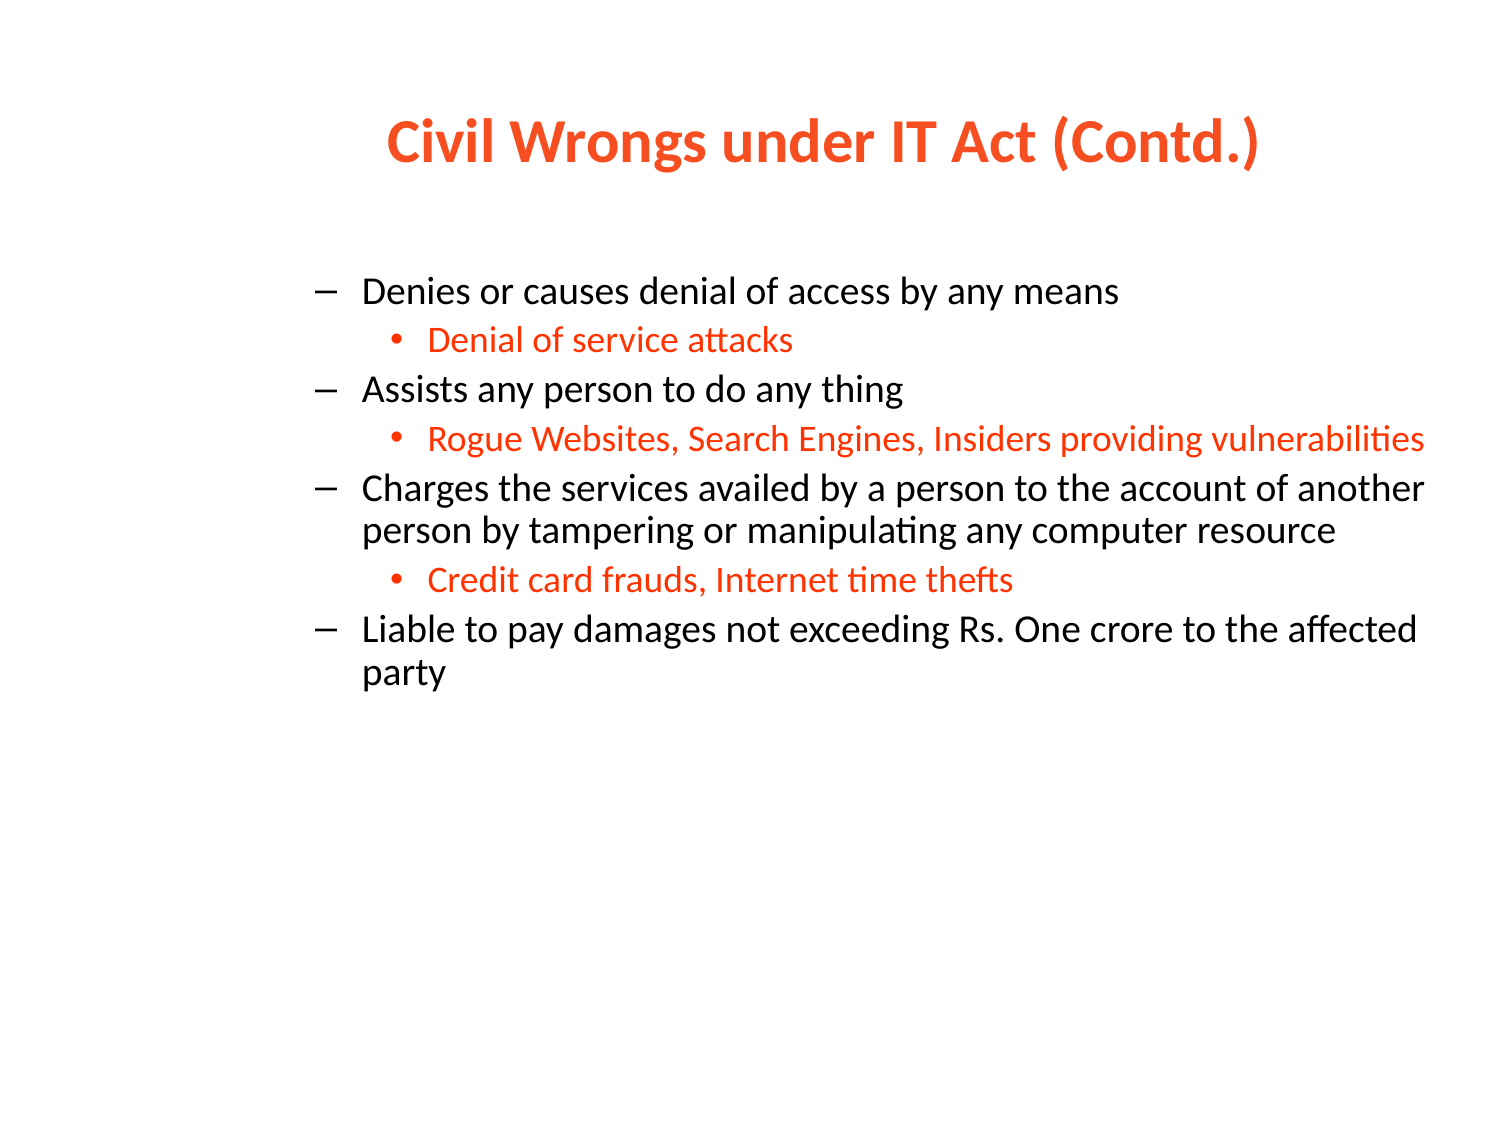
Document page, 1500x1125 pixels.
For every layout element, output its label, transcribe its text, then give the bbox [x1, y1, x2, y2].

list Denies or causes denial of access by any means Denial of service attacks Assists any person to do any thing Rogue Websites, Search Engines, Insiders providing vulnerabilities Charges the services availed by a person to the account of another person by tampering or manipulating any computer resource Credit card frauds, Internet time thefts Liable to pay damages not exceeding Rs. One crore to the affected party [225, 262, 1463, 963]
text_box Civil Wrongs under IT Act (Contd.) [249, 75, 1400, 200]
